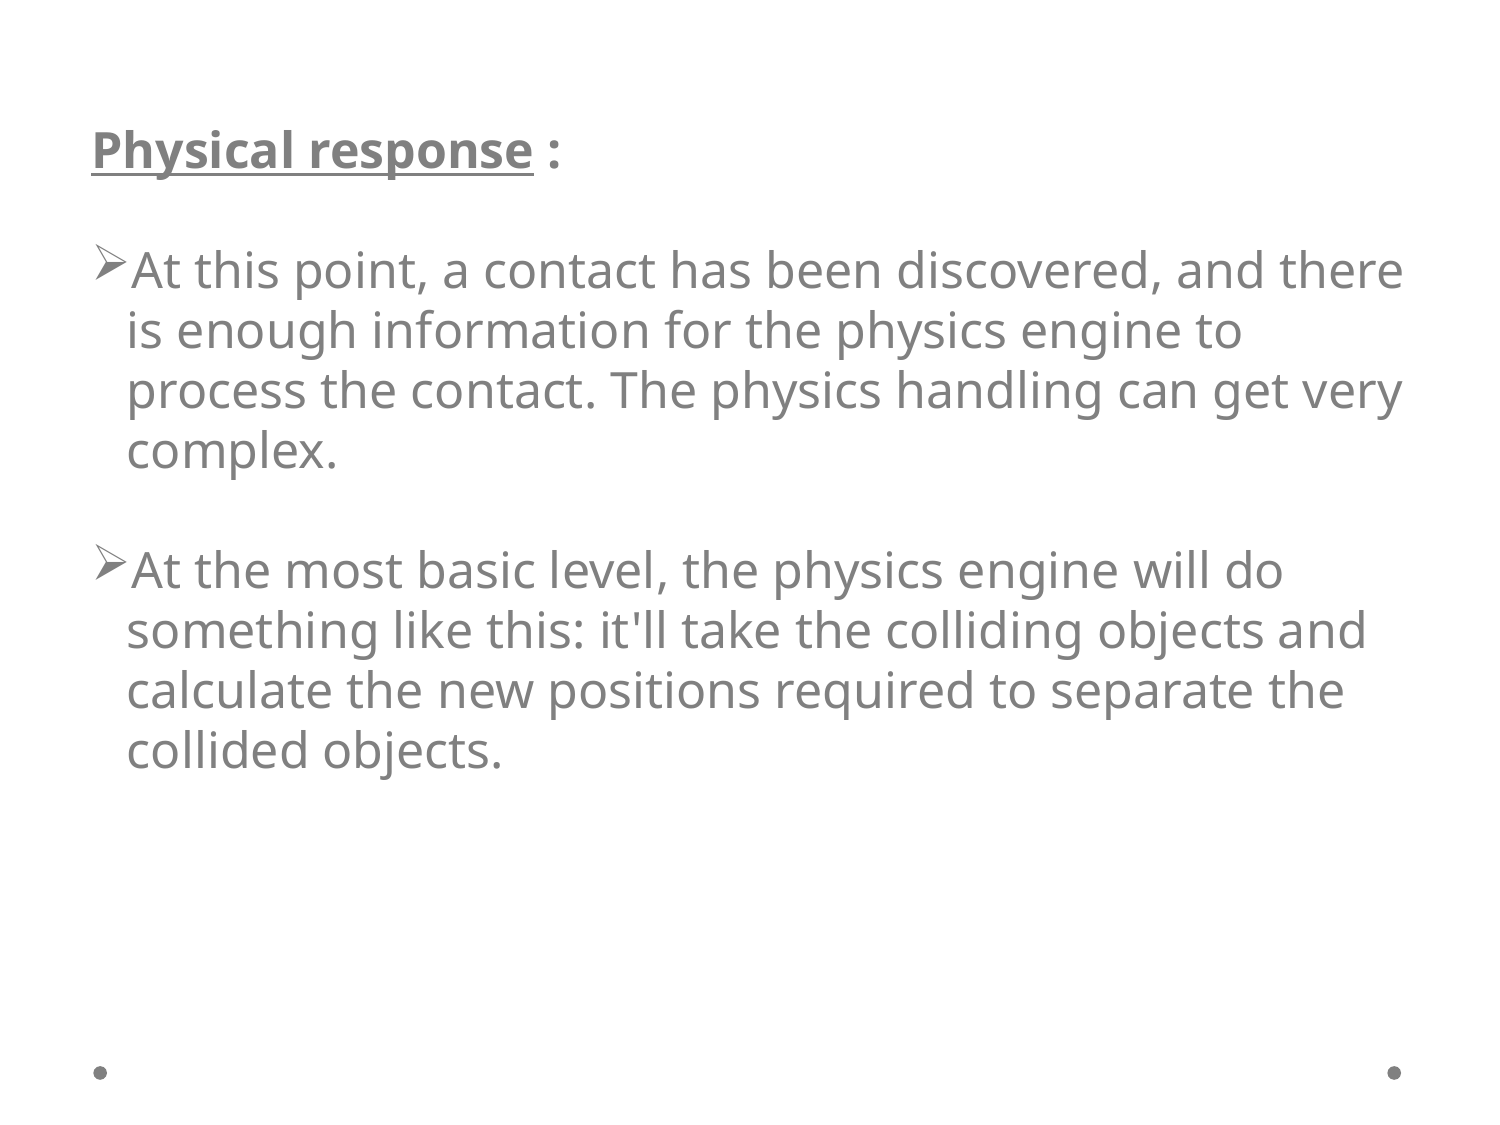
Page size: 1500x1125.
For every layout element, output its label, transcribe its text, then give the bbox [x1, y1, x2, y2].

text_box Physical response : At this point, a contact has been discovered, and there is enough information for the physics engine to process the contact. The physics handling can get very complex. At the most basic level, the physics engine will do something like this: it'll take the colliding objects and calculate the new positions required to separate the collided objects. [76, 66, 1427, 1012]
